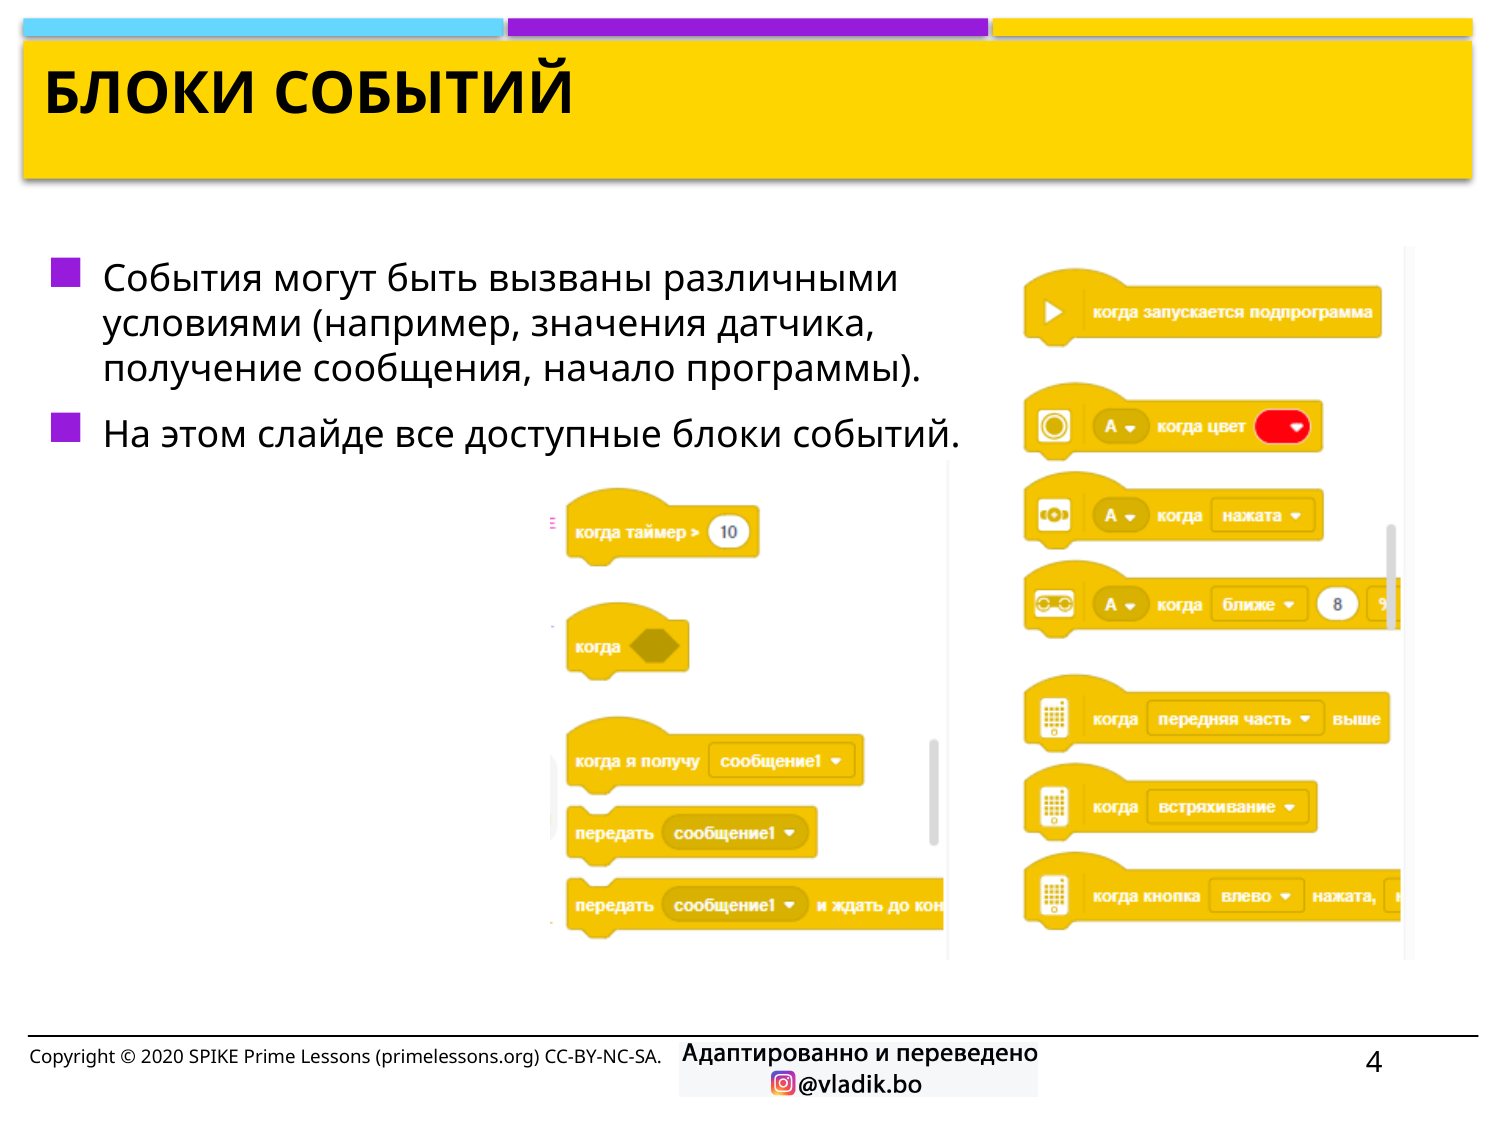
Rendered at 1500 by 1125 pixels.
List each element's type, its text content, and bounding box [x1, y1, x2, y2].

title БЛОКИ СОБЫТИЙ [28, 48, 1464, 172]
footer Copyright © 2020 SPIKE Prime Lessons (primelessons.org) CC-BY-NC-SA. [14, 1036, 814, 1097]
list События могут быть вызваны различными условиями (например, значения датчика, получение сообщения, начало программы). На этом слайде все доступные блоки событий. [37, 246, 988, 1011]
picture [1016, 246, 1415, 960]
picture [550, 460, 950, 960]
slide_number 4 [1351, 1036, 1478, 1097]
picture [679, 1042, 1039, 1098]
